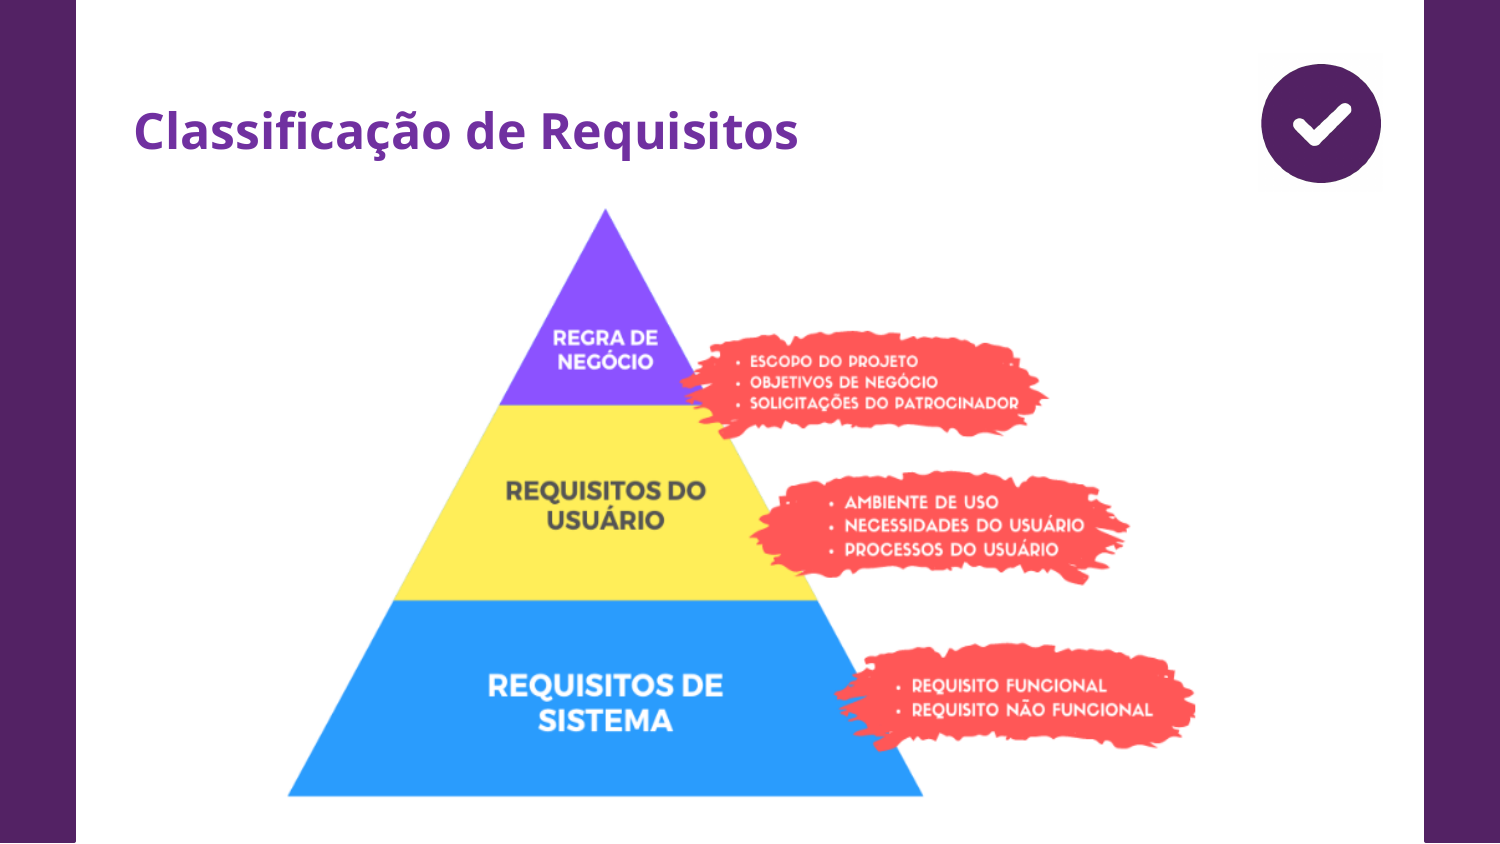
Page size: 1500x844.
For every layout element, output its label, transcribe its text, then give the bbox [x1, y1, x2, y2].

text_box Classificação de Requisitos [118, 84, 1125, 183]
picture [1258, 53, 1383, 192]
picture [250, 190, 1219, 830]
text_box [1424, 0, 1500, 843]
text_box [0, 0, 76, 843]
